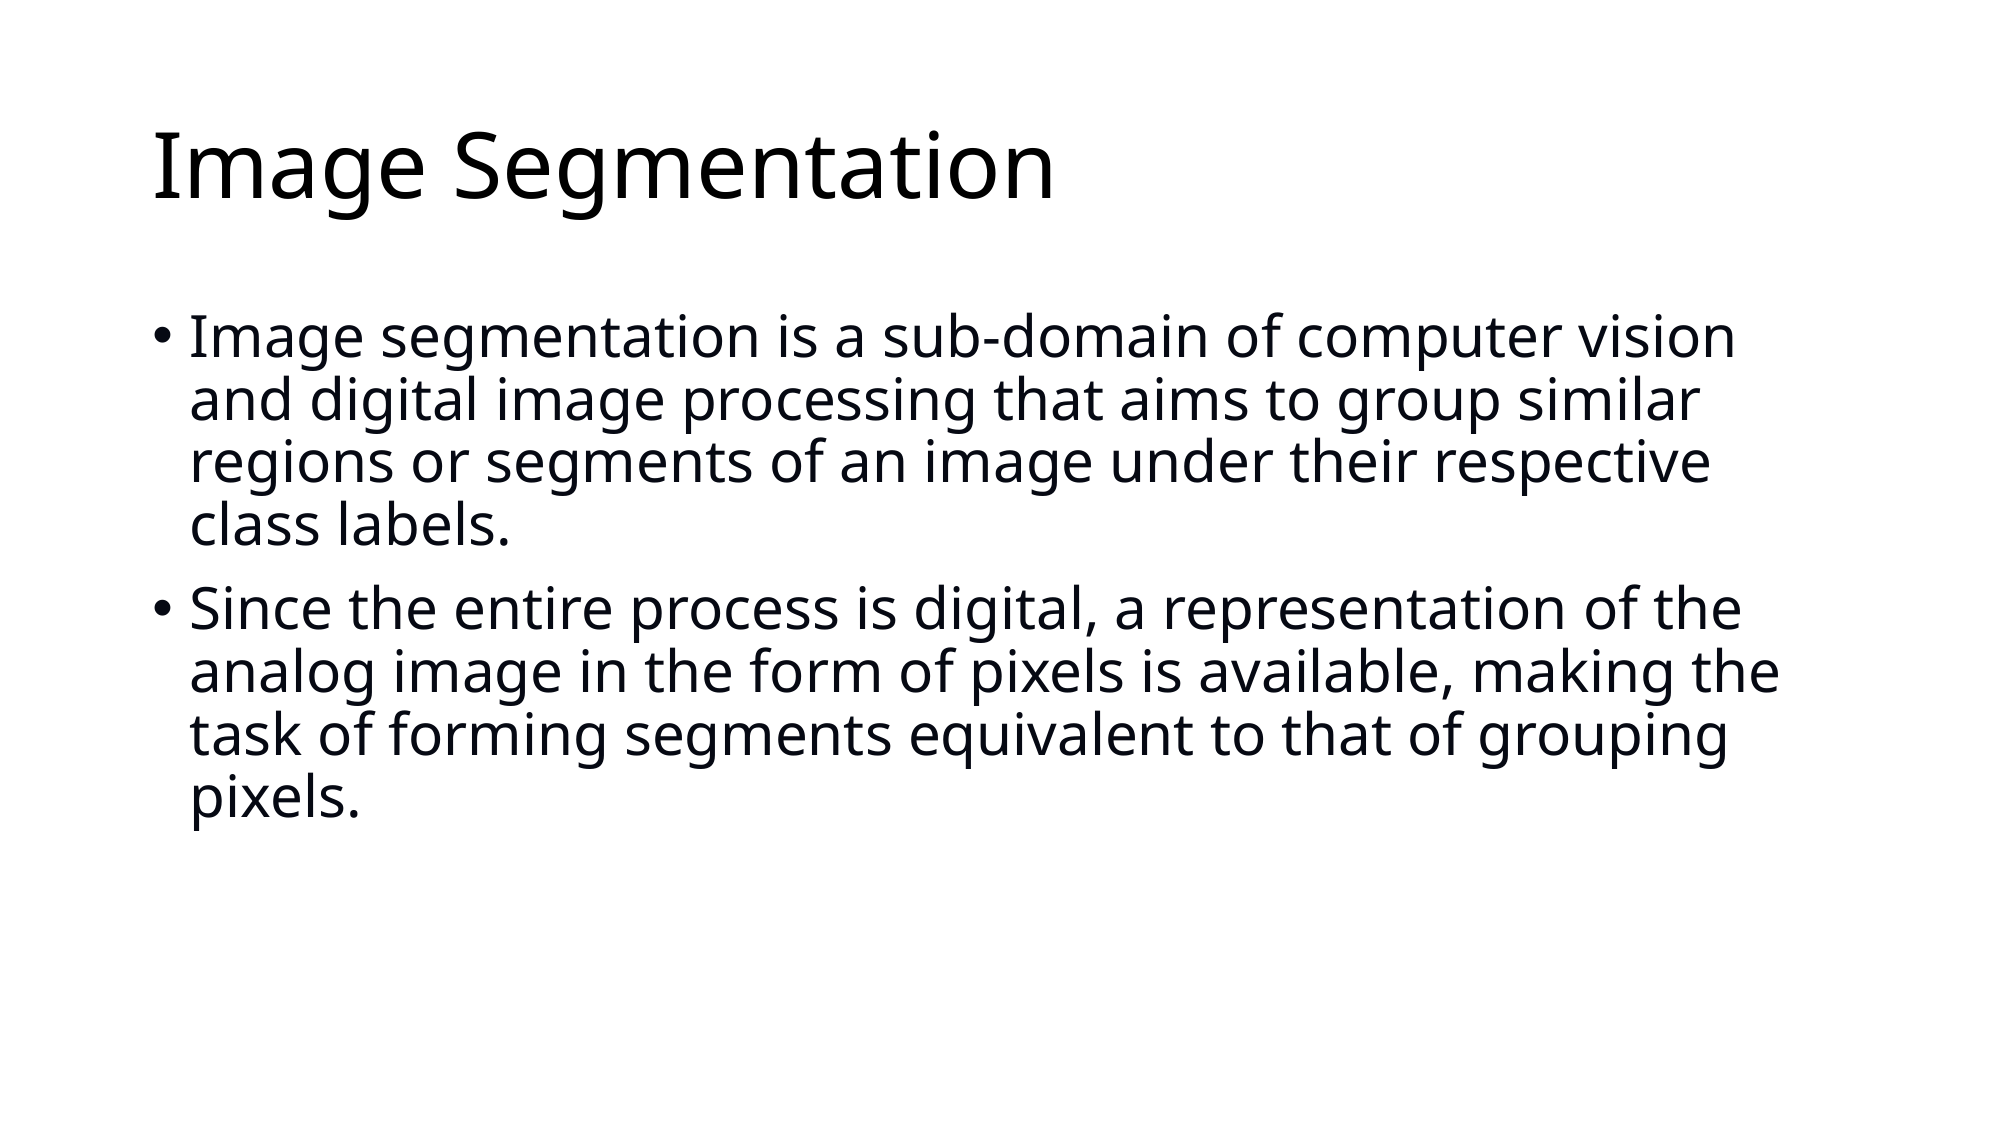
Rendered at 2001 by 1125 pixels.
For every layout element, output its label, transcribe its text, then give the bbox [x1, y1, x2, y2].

list Image segmentation is a sub-domain of computer vision and digital image processing that aims to group similar regions or segments of an image under their respective class labels. Since the entire process is digital, a representation of the analog image in the form of pixels is available, making the task of forming segments equivalent to that of grouping pixels. [137, 299, 1863, 1014]
title Image Segmentation [137, 59, 1863, 278]
